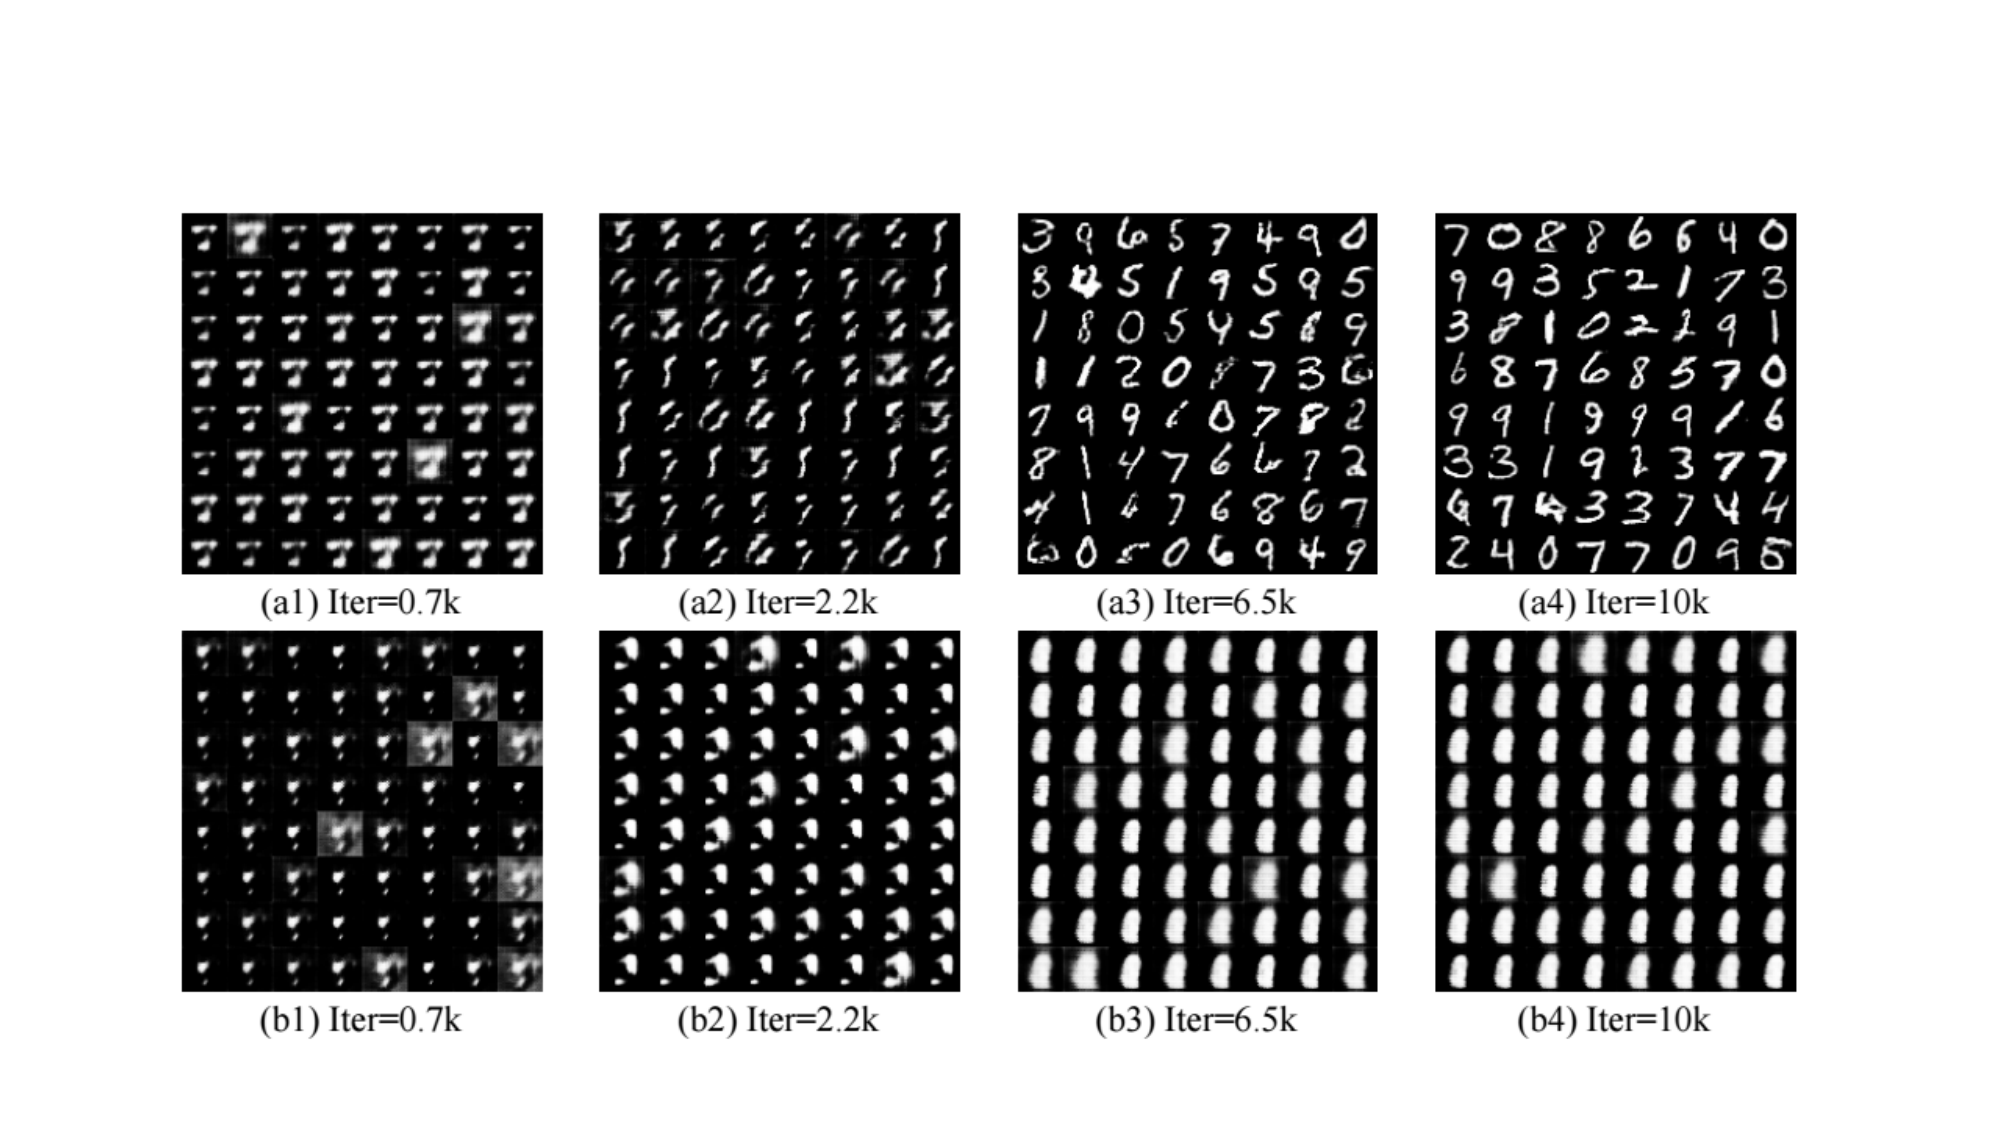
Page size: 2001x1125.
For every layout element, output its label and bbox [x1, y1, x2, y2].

picture [154, 190, 1817, 1050]
